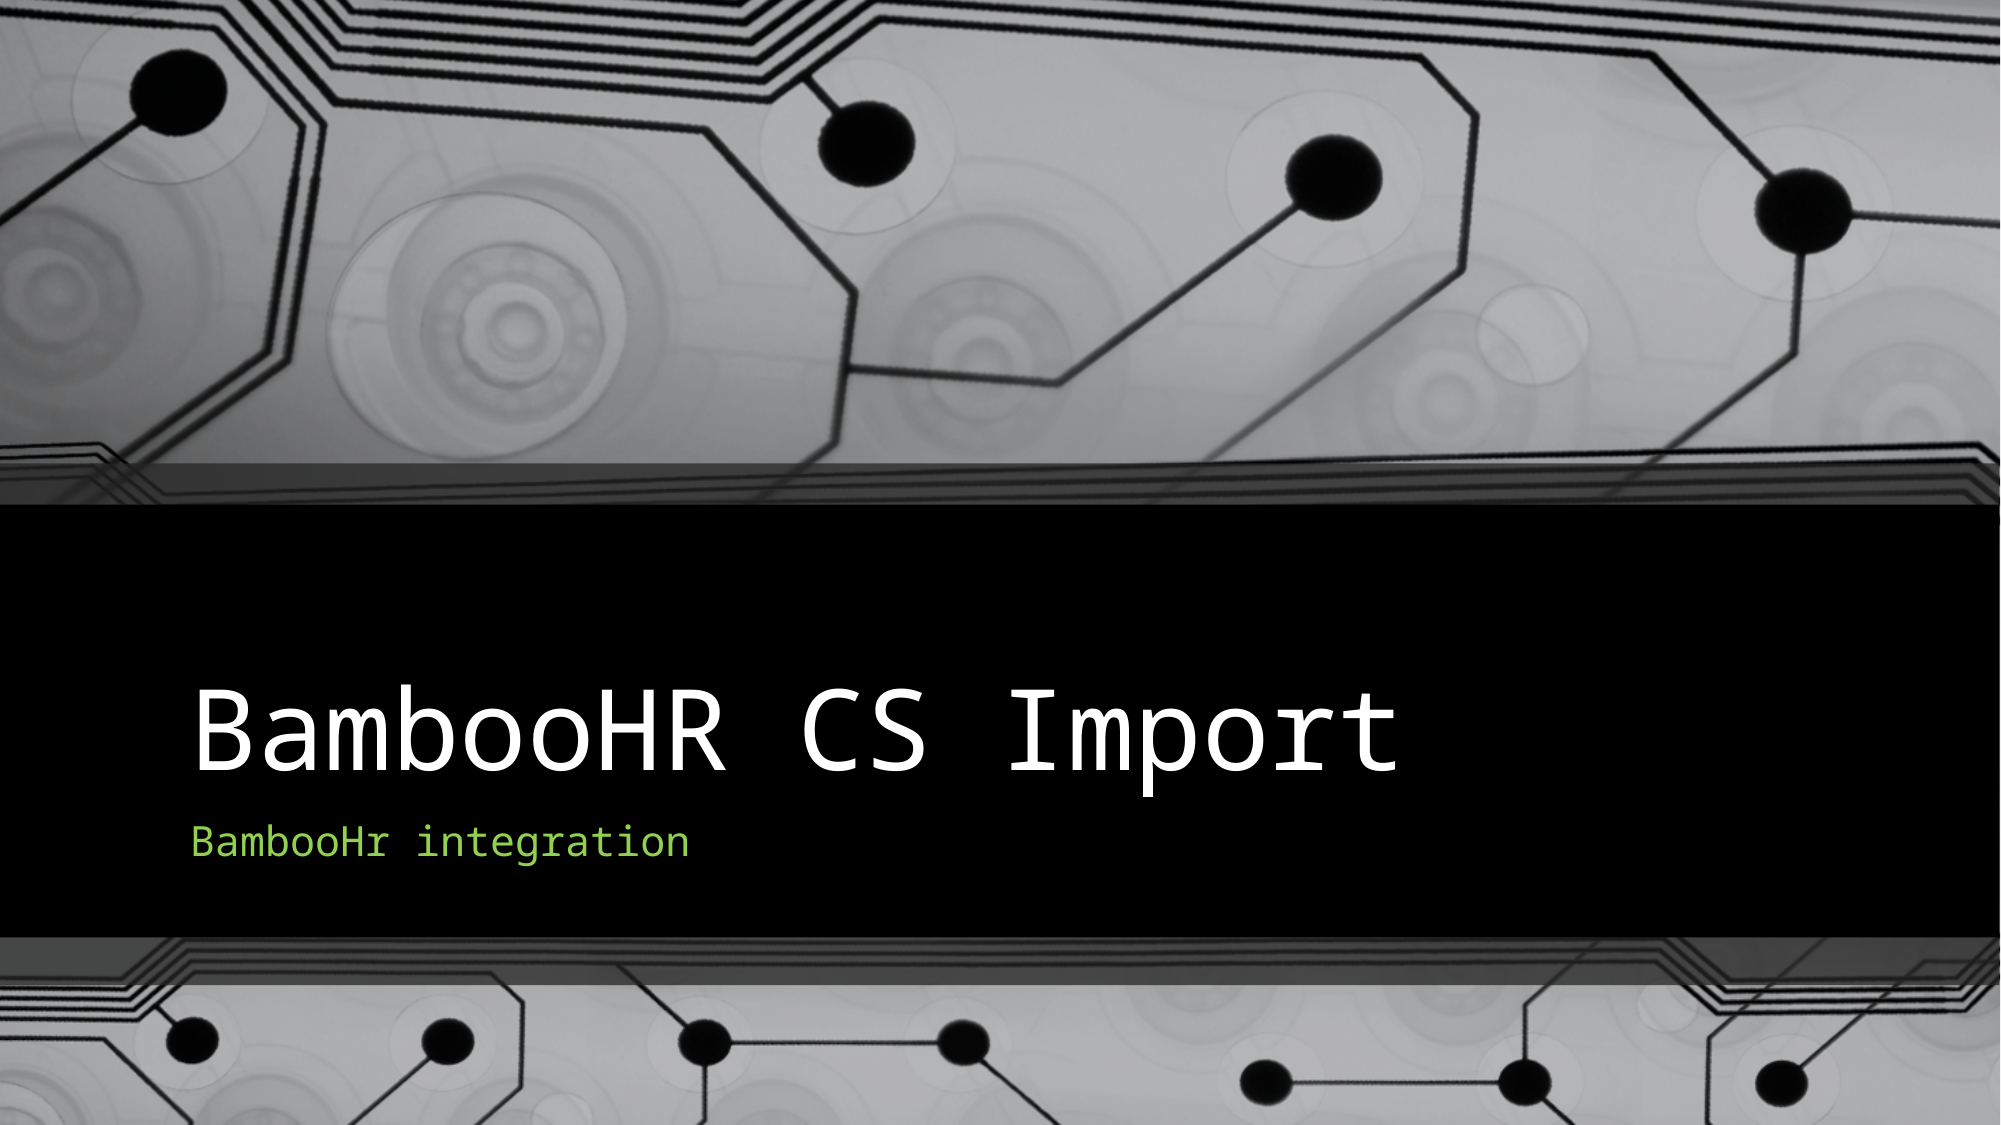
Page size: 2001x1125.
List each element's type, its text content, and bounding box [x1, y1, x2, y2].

title BambooHR CS Import [174, 519, 1825, 800]
subtitle BambooHr integration [174, 812, 1825, 925]
picture [0, 0, 2001, 1125]
